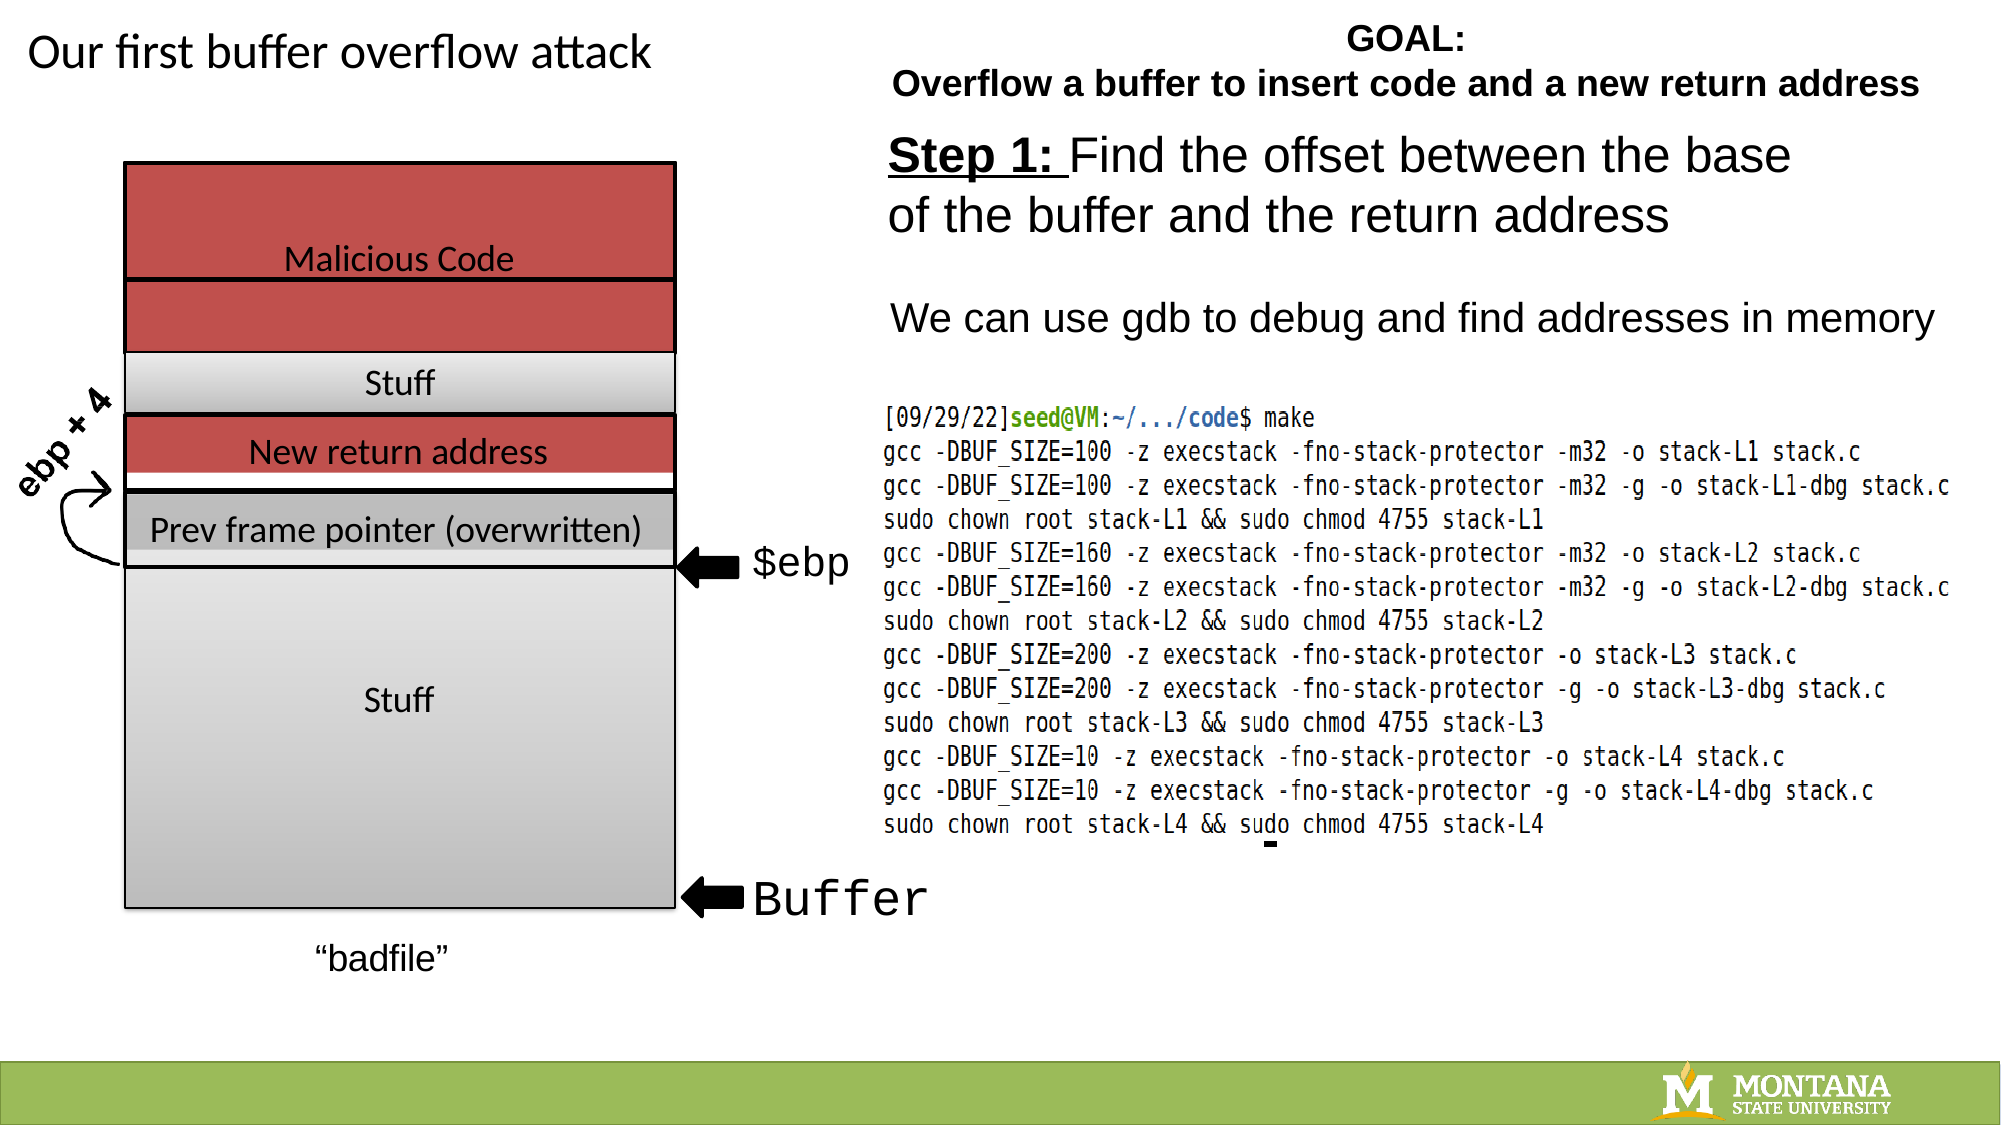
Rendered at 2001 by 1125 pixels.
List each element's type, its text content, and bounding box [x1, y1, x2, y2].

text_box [116, 344, 683, 385]
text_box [1892, 1060, 2000, 1125]
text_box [122, 490, 745, 919]
text_box We can use gdb to debug and find addresses in memory [887, 288, 1936, 341]
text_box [19, 386, 740, 589]
text_box “badfile” [312, 935, 453, 979]
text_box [122, 160, 678, 343]
text_box GOAL: Overflow a buffer to insert code and a new return address Step 1: Find the offset between the base of the buffer and the return address [885, 11, 1923, 243]
title Our first buffer overflow attack [25, 16, 809, 207]
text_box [882, 400, 2000, 847]
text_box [0, 1060, 1647, 1125]
picture [1649, 1060, 1892, 1122]
text_box Buffer [750, 871, 935, 926]
text_box $ebp [750, 532, 855, 586]
